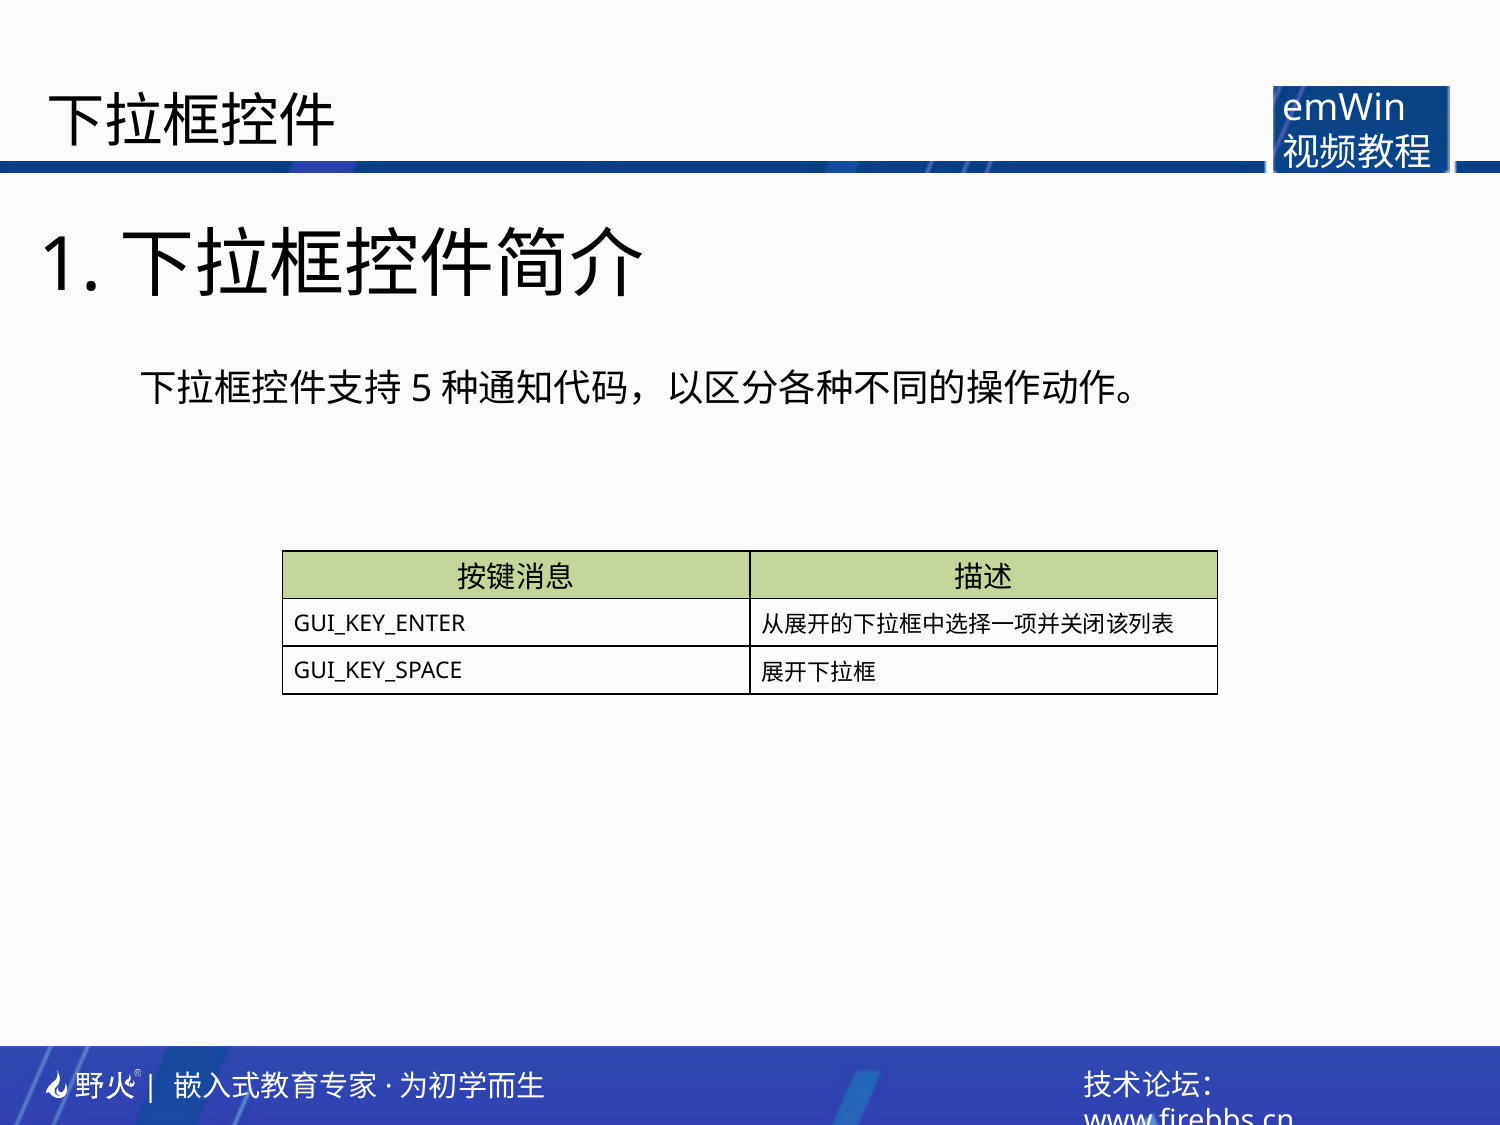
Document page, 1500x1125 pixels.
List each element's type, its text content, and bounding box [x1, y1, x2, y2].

text_box 下拉框控件 [31, 75, 353, 161]
picture [1138, 1117, 1143, 1125]
text_box 1.下拉框控件简介 [23, 207, 659, 313]
table_cell 从展开的下拉框中选择一项并关闭该列表 [751, 599, 1217, 645]
picture [1126, 1115, 1132, 1125]
picture [1281, 1116, 1289, 1125]
picture [1209, 1116, 1218, 1125]
table_cell GUI_KEY_ENTER [283, 599, 749, 645]
picture [1460, 161, 1500, 173]
table_cell 展开下拉框 [751, 647, 1217, 693]
table_header 描述 [751, 552, 1217, 598]
picture [1103, 1115, 1109, 1125]
table_header 按键消息 [283, 552, 749, 598]
picture [1227, 1116, 1236, 1125]
picture [1192, 1116, 1200, 1121]
text_box emWin 视频教程 [1267, 75, 1460, 181]
picture [1115, 1117, 1120, 1125]
picture [0, 1046, 1500, 1125]
table_cell GUI_KEY_SPACE [283, 647, 749, 693]
picture [0, 161, 1267, 173]
picture [1092, 1117, 1097, 1125]
text_box 下拉框控件支持5种通知代码，以区分各种不同的操作动作。 [124, 333, 1306, 416]
